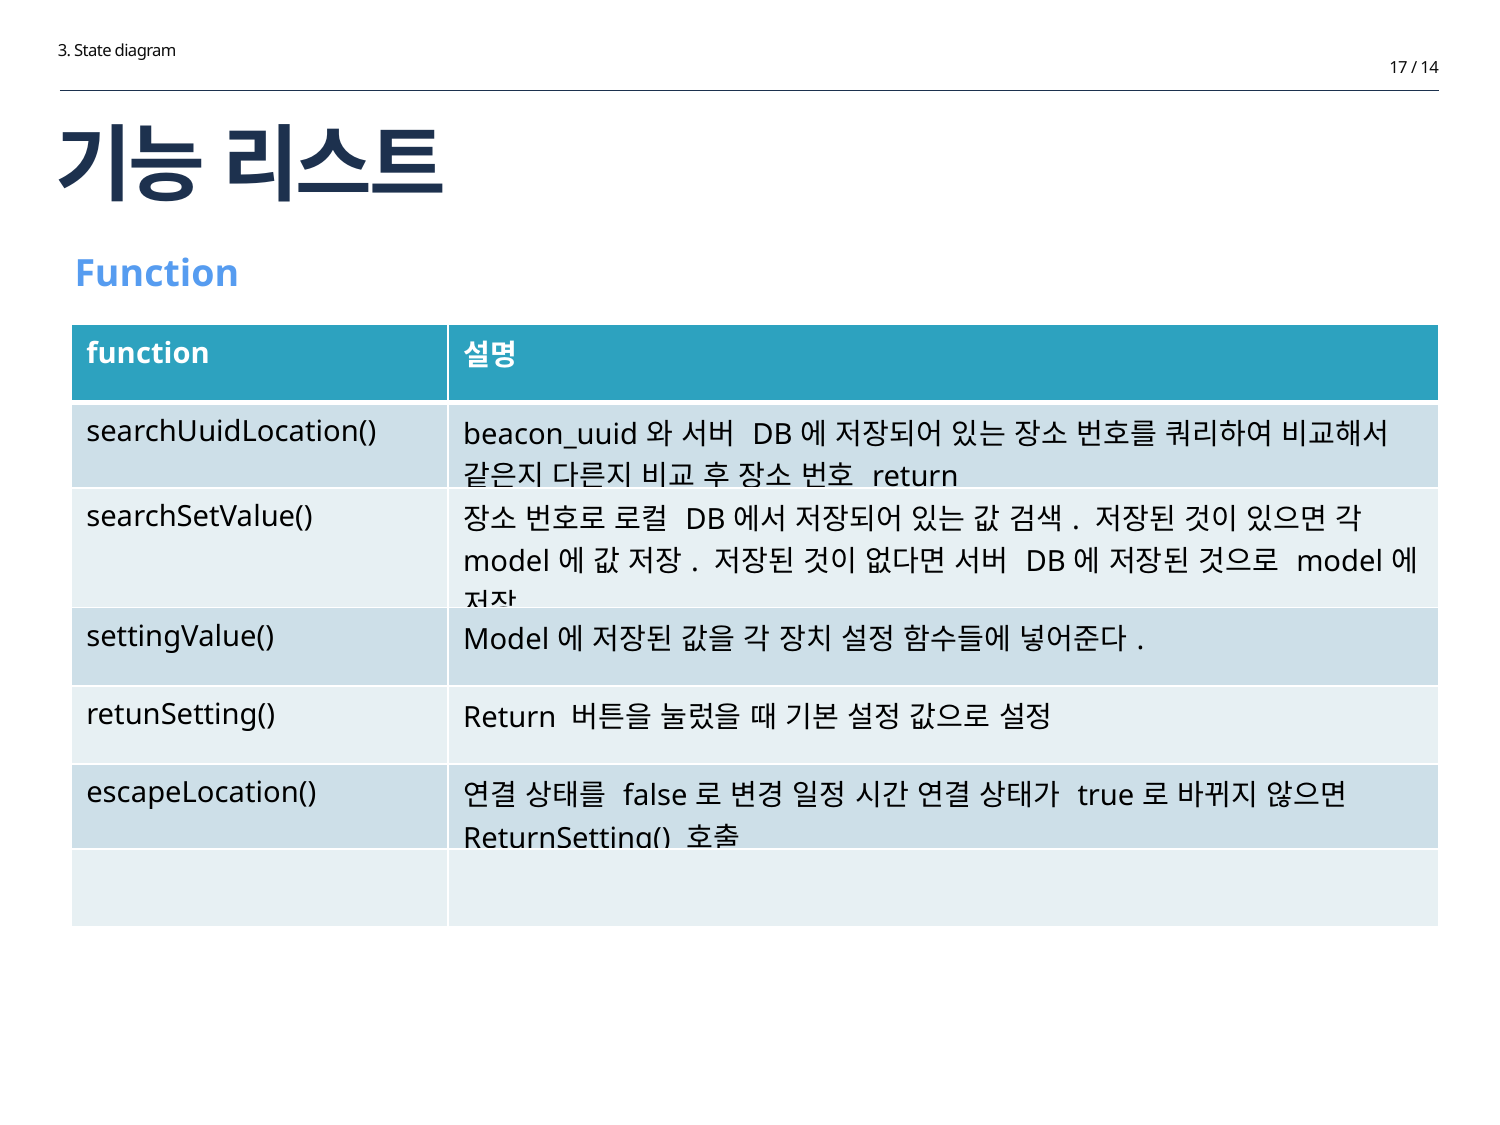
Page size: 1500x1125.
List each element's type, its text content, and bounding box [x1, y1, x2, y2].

table_cell Return 버튼을 눌렀을 때 기본 설정 값으로 설정 [449, 687, 1438, 763]
table_cell searchUuidLocation() [72, 405, 447, 487]
title 기능 리스트 [40, 90, 1433, 231]
table_cell retunSetting() [72, 687, 447, 763]
table_header function [72, 325, 447, 400]
table_cell settingValue() [72, 608, 447, 685]
table_cell searchSetValue() [72, 489, 447, 607]
table_cell 장소 번호로 로컬 DB에서 저장되어 있는 값 검색. 저장된 것이 있으면 각 model에 값 저장. 저장된 것이 없다면 서버 DB에 저장된 것으로 model에 저장 [449, 489, 1438, 607]
text_box 17 / 14 [1193, 49, 1454, 88]
table_header 설명 [449, 325, 1438, 400]
table_cell beacon_uuid와 서버 DB에 저장되어 있는 장소 번호를 쿼리하여 비교해서 같은지 다른지 비교 후 장소 번호 return [449, 405, 1438, 487]
table_cell [449, 850, 1438, 926]
table_cell [72, 850, 447, 926]
table_cell 연결 상태를 false로 변경 일정 시간 연결 상태가 true로 바뀌지 않으면 ReturnSetting() 호출 [449, 765, 1438, 848]
table_cell escapeLocation() [72, 765, 447, 848]
text_box Function [59, 241, 1354, 302]
table_cell Model에 저장된 값을 각 장치 설정 함수들에 넣어준다. [449, 608, 1438, 685]
text_box 3. State diagram [43, 31, 303, 67]
